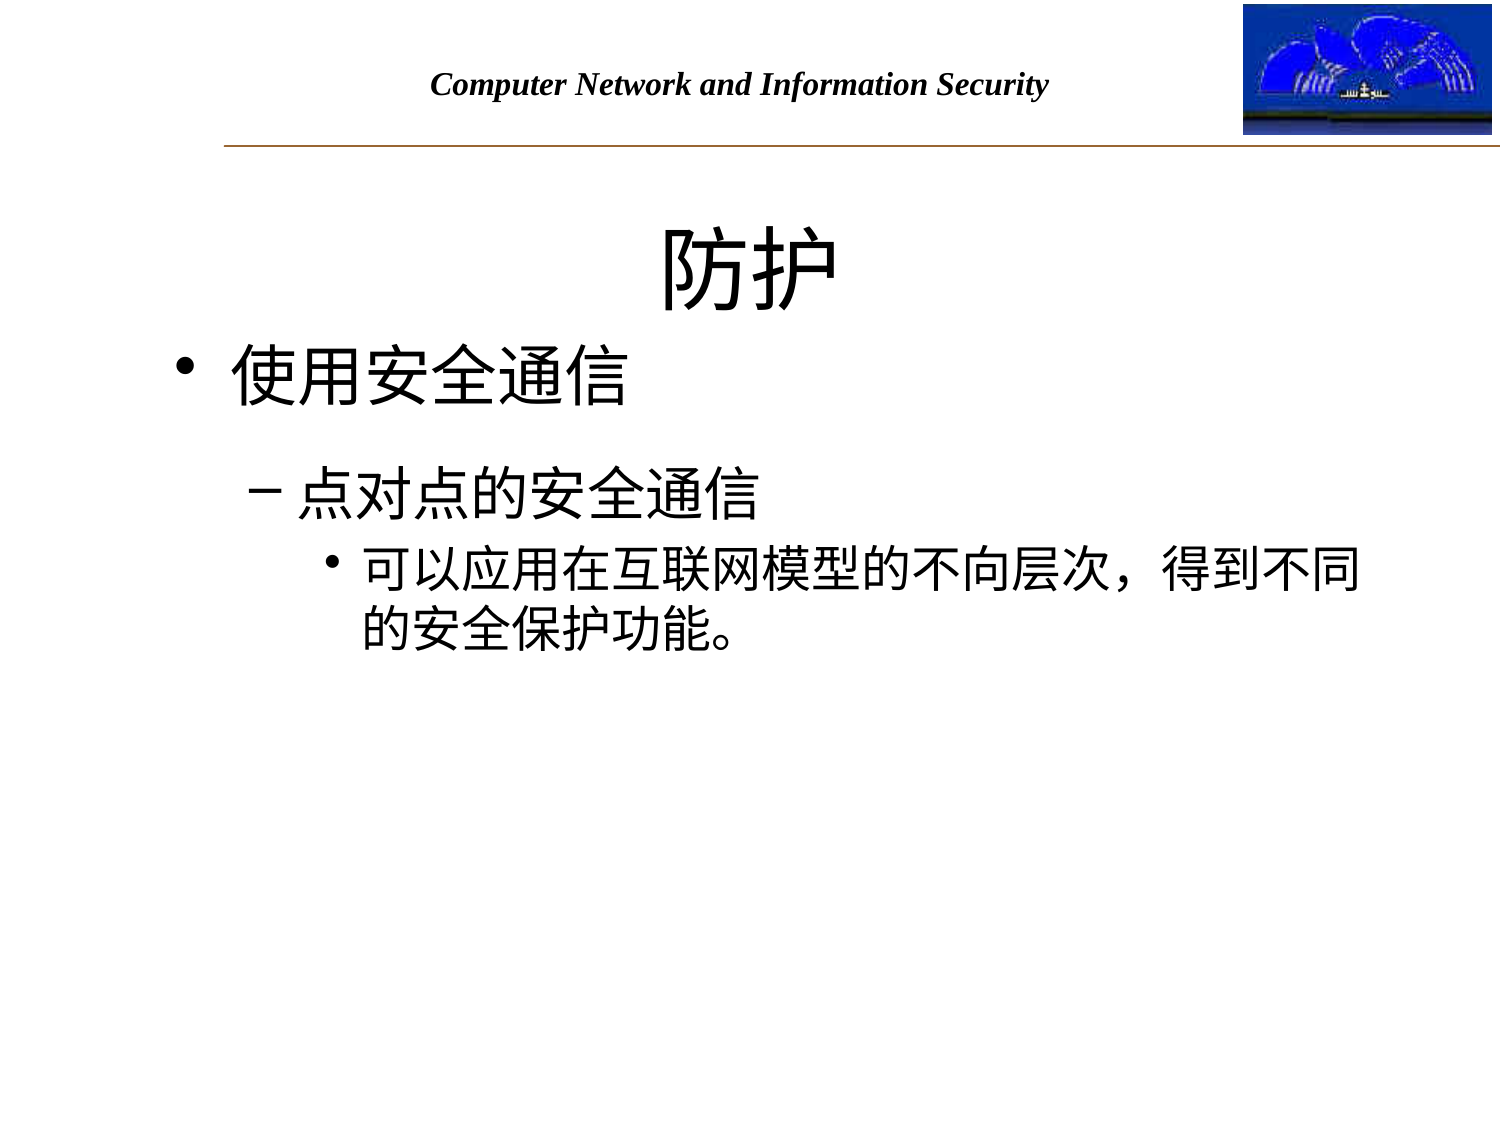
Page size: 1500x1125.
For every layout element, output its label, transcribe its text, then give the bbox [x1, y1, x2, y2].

title 防护 [75, 208, 1425, 325]
list 使用安全通信 [159, 326, 1417, 409]
text_box 点对点的安全通信 可以应用在互联网模型的不向层次，得到不同的安全保护功能。 [159, 450, 1417, 1047]
